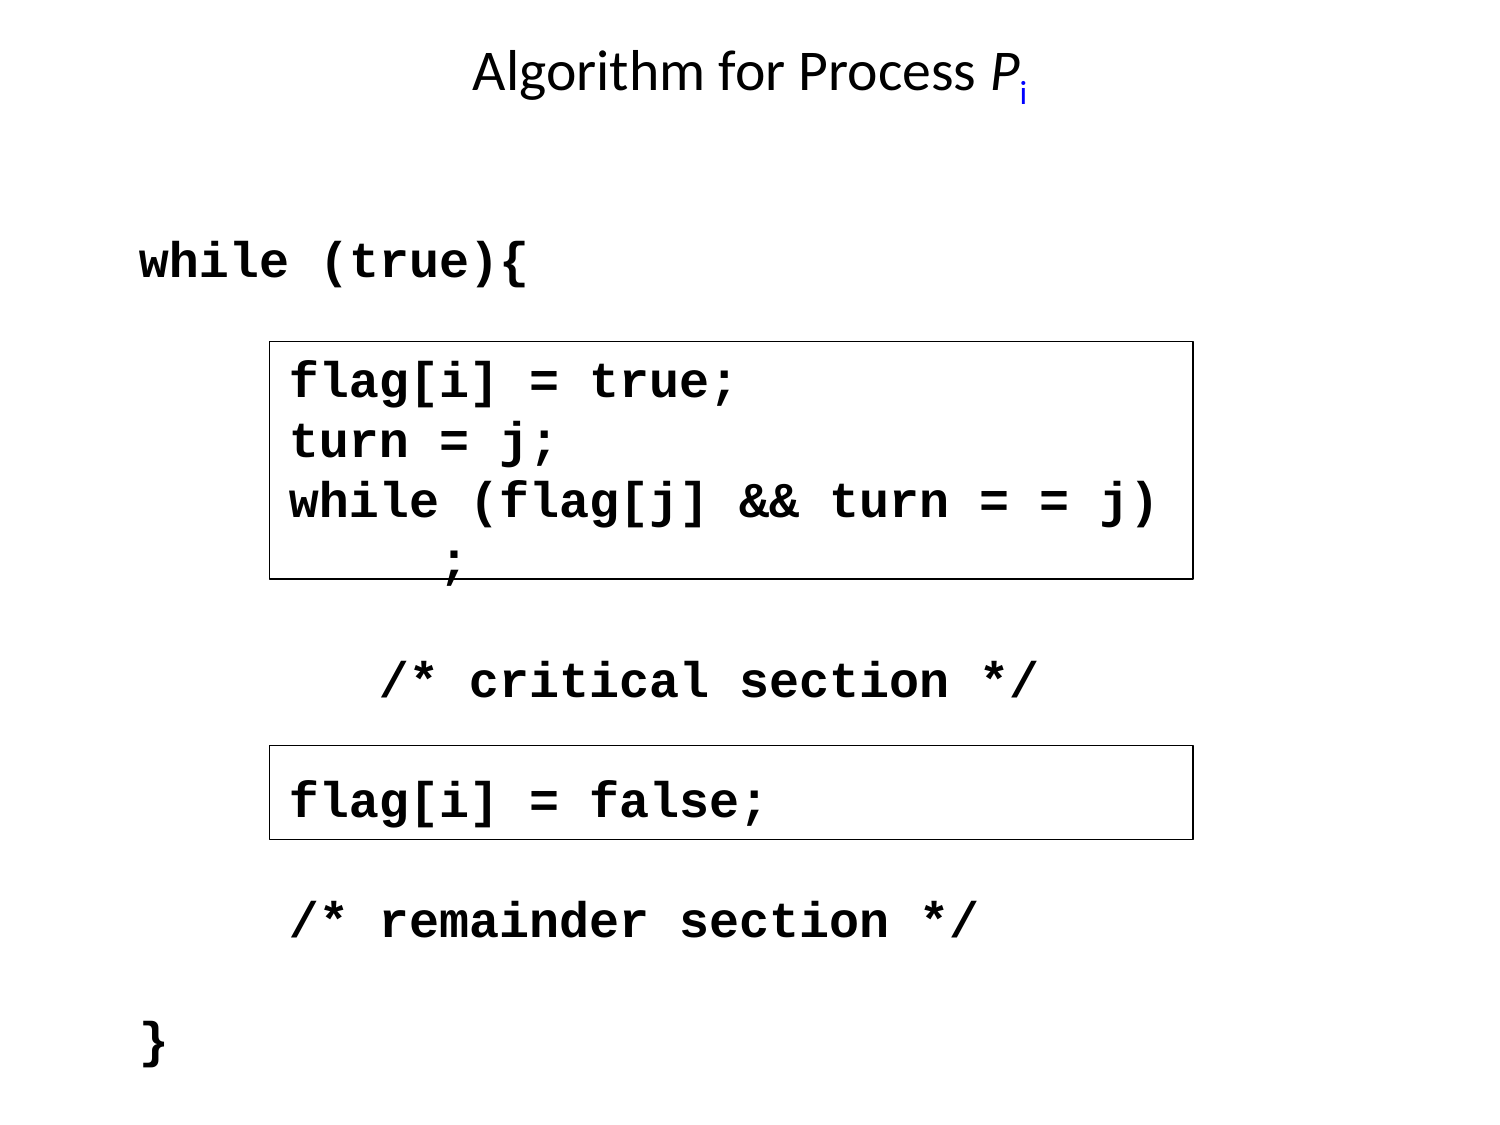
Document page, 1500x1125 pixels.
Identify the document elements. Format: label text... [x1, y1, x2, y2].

text_box [269, 341, 1193, 579]
text_box [269, 745, 1193, 840]
title Algorithm for Process Pi [75, 24, 1425, 120]
text_box while (true){ flag[i] = true; turn = j; while (flag[j] && turn = = j) ; /* critical section */ flag[i] = false; /* remainder section */ } [124, 220, 1374, 1076]
